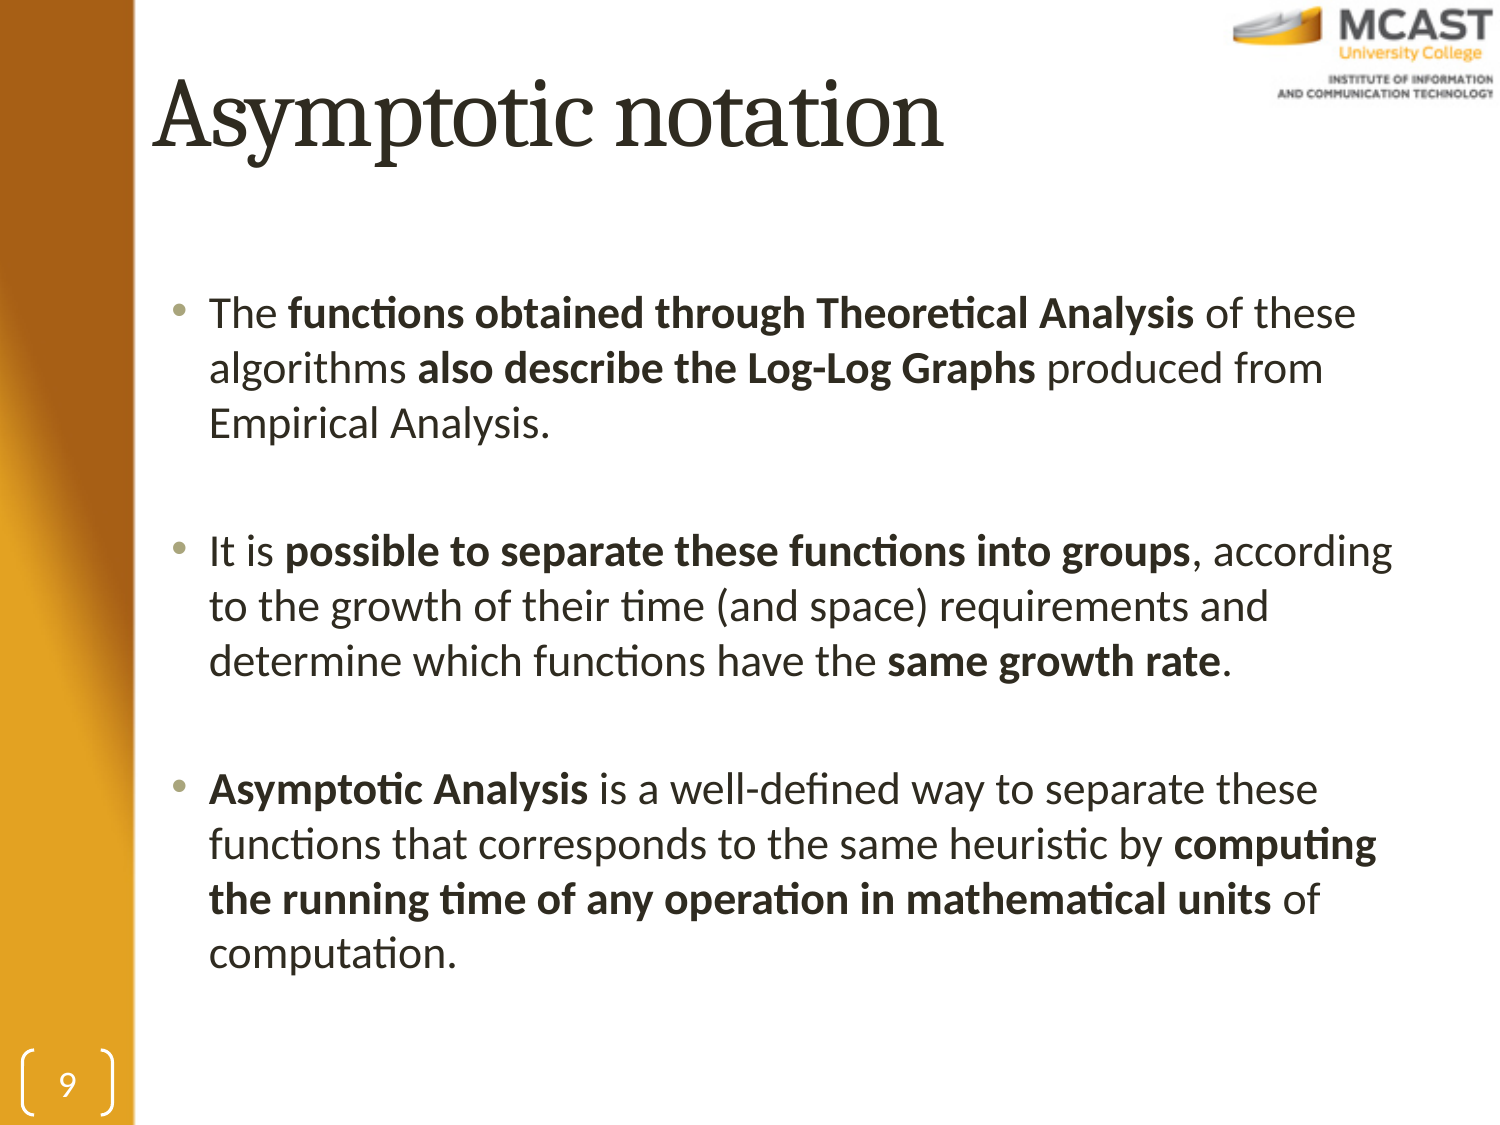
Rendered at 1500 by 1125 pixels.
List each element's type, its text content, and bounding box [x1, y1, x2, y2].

list The functions obtained through Theoretical Analysis of these algorithms also describe the Log-Log Graphs produced from Empirical Analysis. It is possible to separate these functions into groups, according to the growth of their time (and space) requirements and determine which functions have the same growth rate. Asymptotic Analysis is a well-defined way to separate these functions that corresponds to the same heuristic by computing the running time of any operation in mathematical units of computation. [137, 275, 1450, 1088]
slide_number 9 [20, 1048, 115, 1117]
picture [0, 0, 1500, 1125]
title Asymptotic notation [137, 12, 1263, 200]
